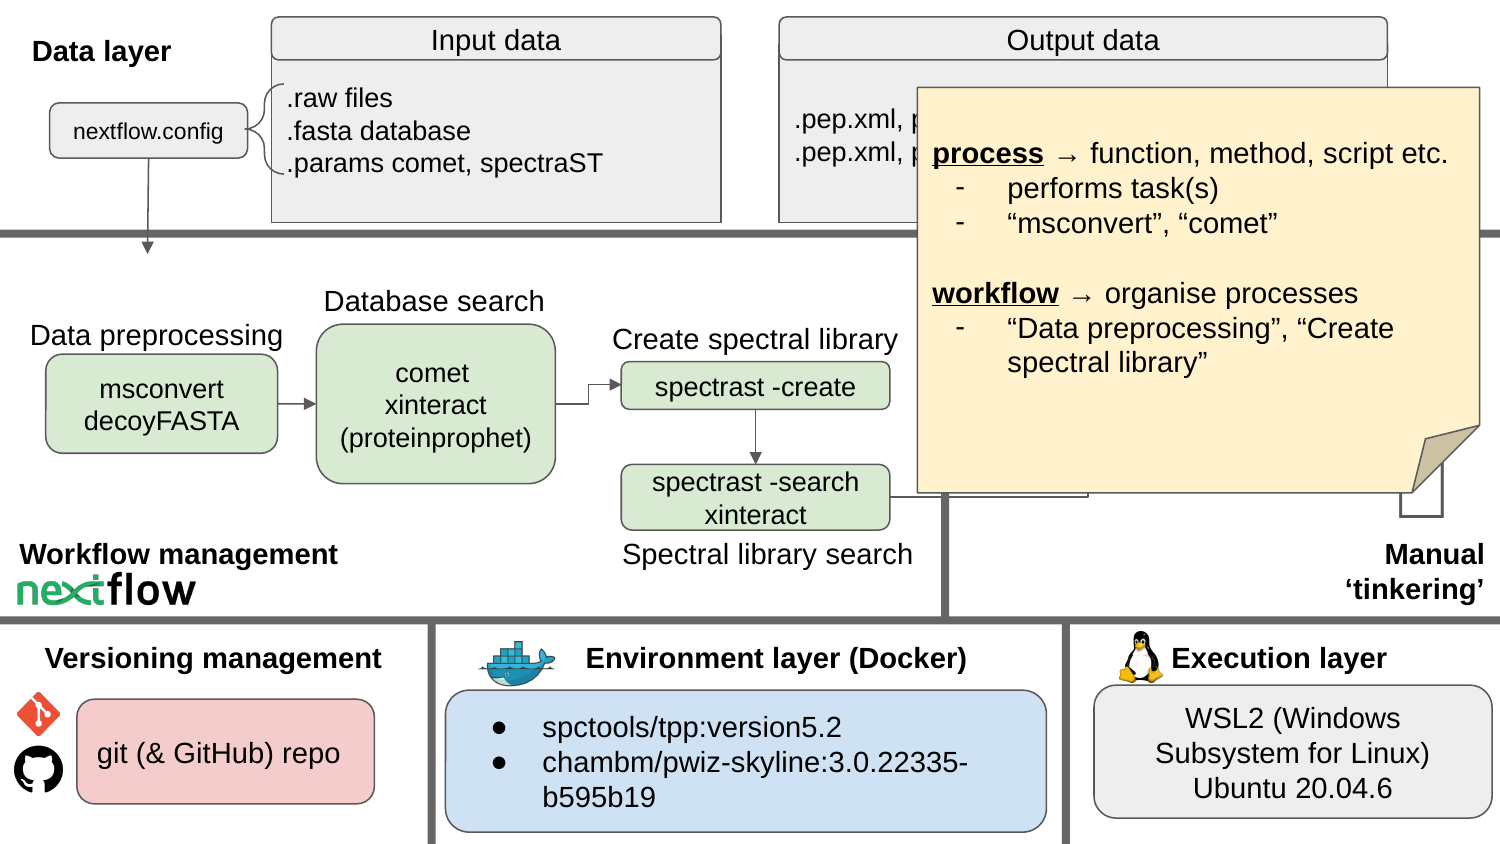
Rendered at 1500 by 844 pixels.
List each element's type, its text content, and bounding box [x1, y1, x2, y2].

text_box Workflow management [4, 520, 380, 586]
text_box Data layer [16, 16, 392, 82]
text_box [555, 384, 623, 405]
text_box .raw files .fasta database .params comet, spectraST [271, 57, 721, 223]
text_box Execution layer [1156, 625, 1425, 690]
text_box comet xinteract (proteinprophet) [316, 333, 556, 484]
text_box Environment layer (Docker) [570, 624, 1000, 690]
text_box spectrast -create [621, 371, 884, 410]
text_box msconvert decoyFASTA [45, 367, 278, 454]
text_box Create spectral library [586, 305, 884, 371]
text_box Manual ‘tinkering’ [1326, 520, 1500, 621]
text_box nextflow.config [49, 102, 248, 159]
text_box .pep.xml, prot.xml database search results .pep.xml, prot.xml spectral library search results [779, 55, 1388, 223]
text_box [245, 83, 284, 175]
text_box spctools/tpp:version5.2 chambm/pwiz-skyline:3.0.22335-b595b19 [445, 690, 1047, 833]
text_box 🧍 [1376, 421, 1500, 550]
picture [14, 745, 63, 794]
text_box Input data [392, 16, 721, 60]
text_box git (& GitHub) repo [76, 699, 375, 804]
picture [15, 569, 198, 607]
text_box Database search [277, 267, 592, 333]
text_box [1480, 229, 1500, 238]
picture [1119, 631, 1163, 683]
text_box Data preprocessing [0, 301, 314, 367]
text_box Output data [779, 16, 1388, 60]
text_box [153, 229, 884, 238]
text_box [889, 215, 1088, 498]
picture [476, 641, 556, 688]
text_box [427, 690, 436, 844]
text_box Spectral library search [606, 520, 930, 586]
text_box [0, 616, 1500, 625]
text_box WSL2 (Windows Subsystem for Linux) Ubuntu 20.04.6 [1093, 685, 1493, 819]
picture [16, 692, 61, 736]
text_box [941, 506, 950, 619]
text_box process → function, method, script etc. performs task(s) “msconvert”, “comet” workflow → organise processes “Data preprocessing”, “Create spectral library” [917, 87, 1480, 493]
text_box [1061, 623, 1070, 844]
text_box [0, 229, 142, 238]
text_box Versioning management [29, 624, 459, 690]
text_box spectrast -search xinteract [621, 464, 890, 531]
